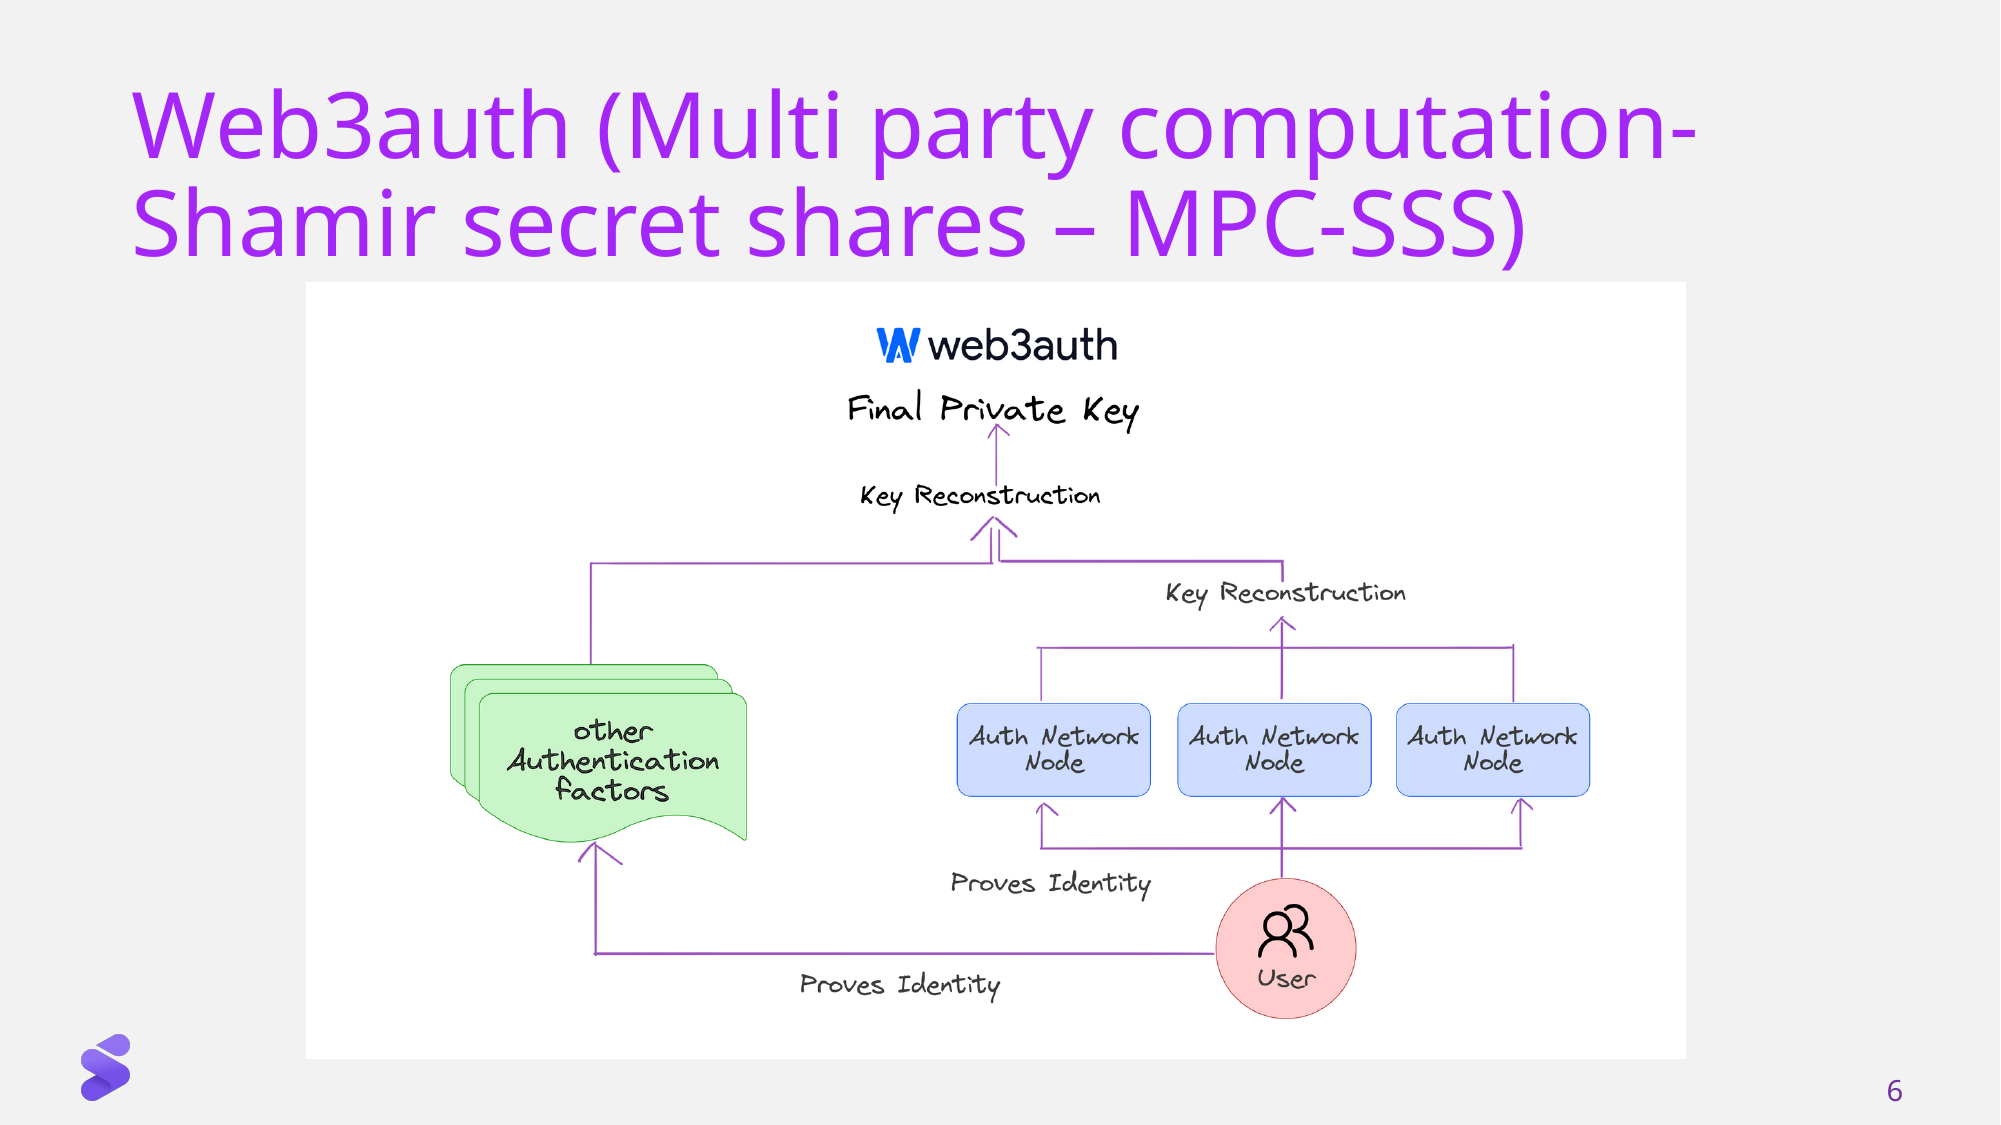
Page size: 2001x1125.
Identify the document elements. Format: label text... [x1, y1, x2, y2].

picture [306, 282, 1686, 1059]
picture [81, 1034, 130, 1101]
text_box Web3auth (Multi party computation-Shamir secret shares – MPC-SSS) [116, 72, 1875, 180]
slide_number 6 [1656, 1058, 1919, 1125]
